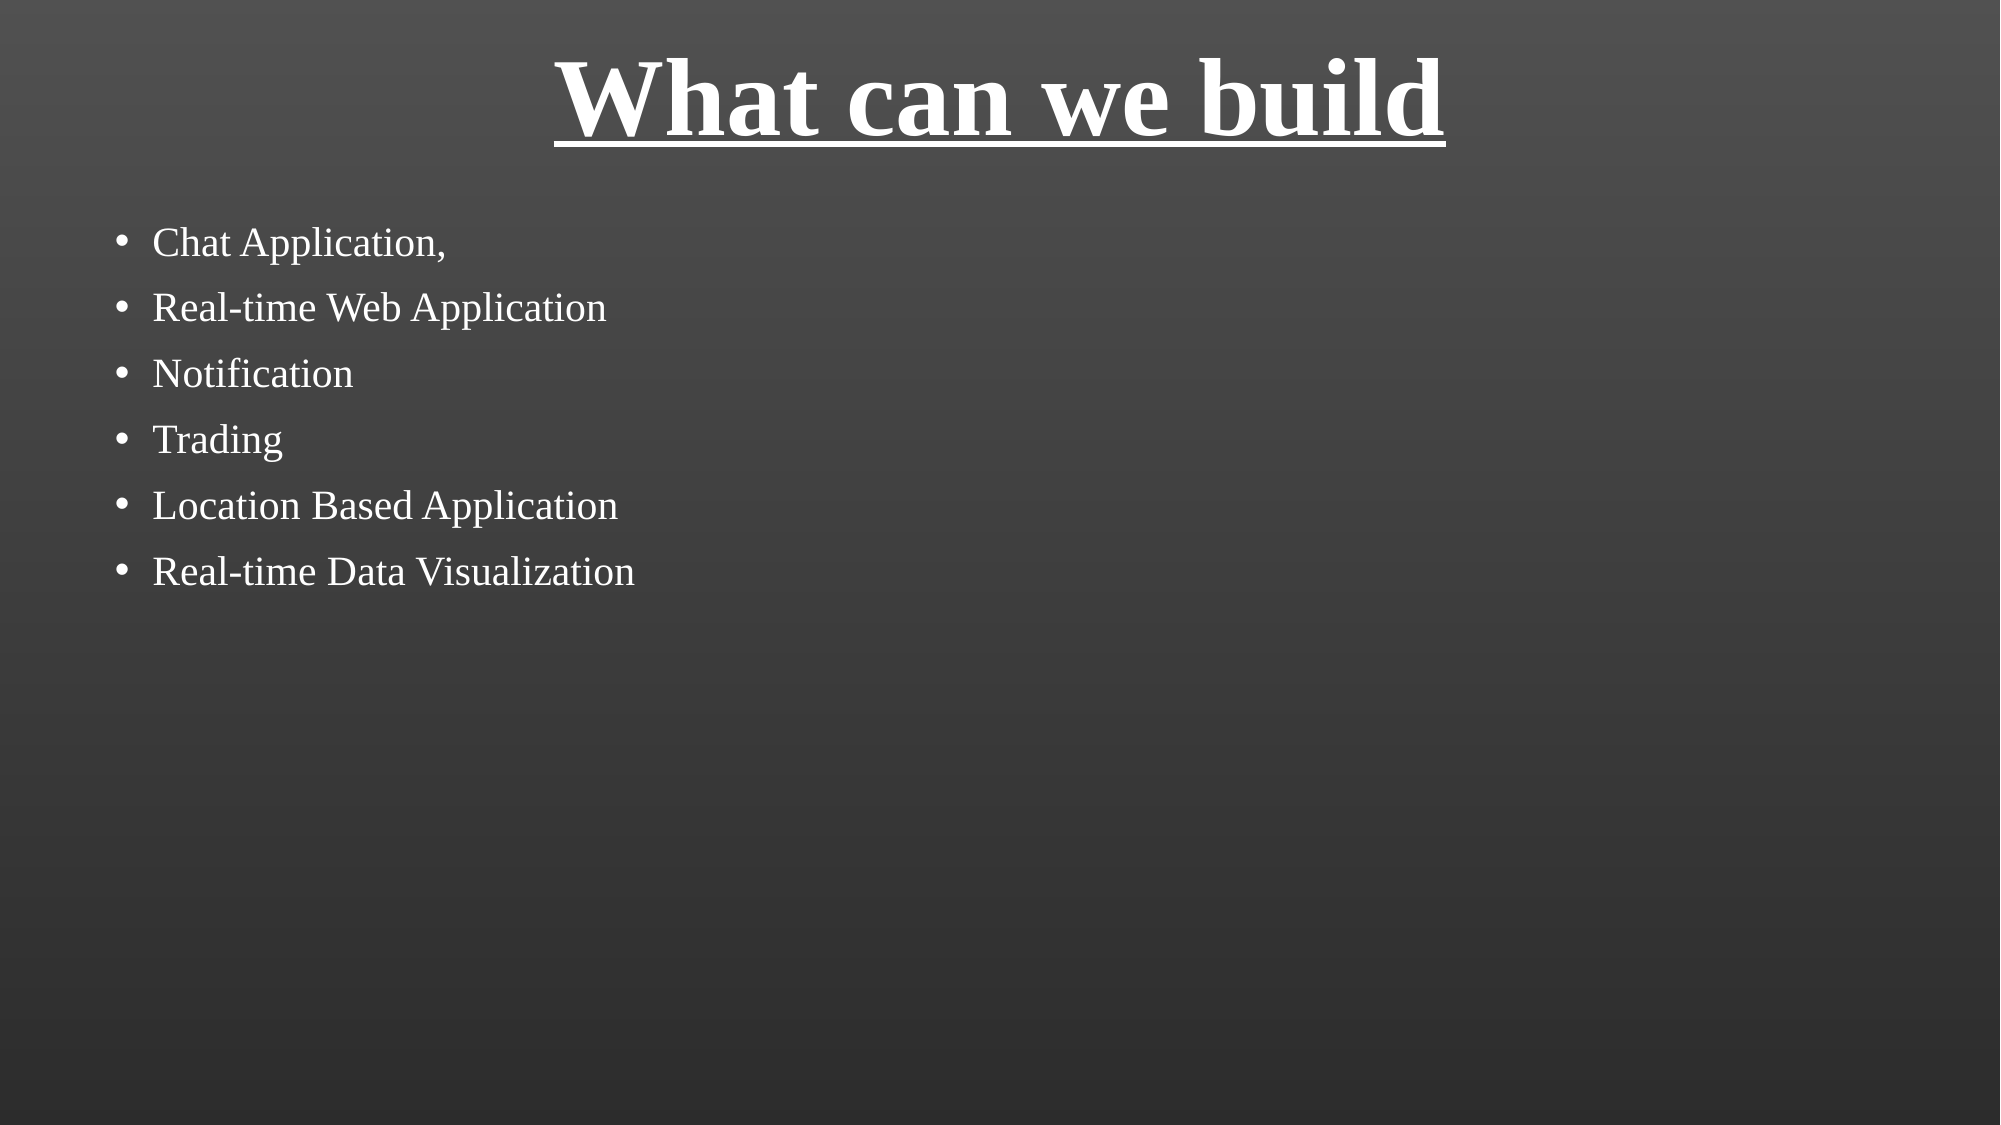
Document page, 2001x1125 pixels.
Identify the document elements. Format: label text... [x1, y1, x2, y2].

list Chat Application, Real-time Web Application Notification Trading Location Based Application Real-time Data Visualization [99, 212, 1900, 1030]
title What can we build [99, 5, 1900, 193]
